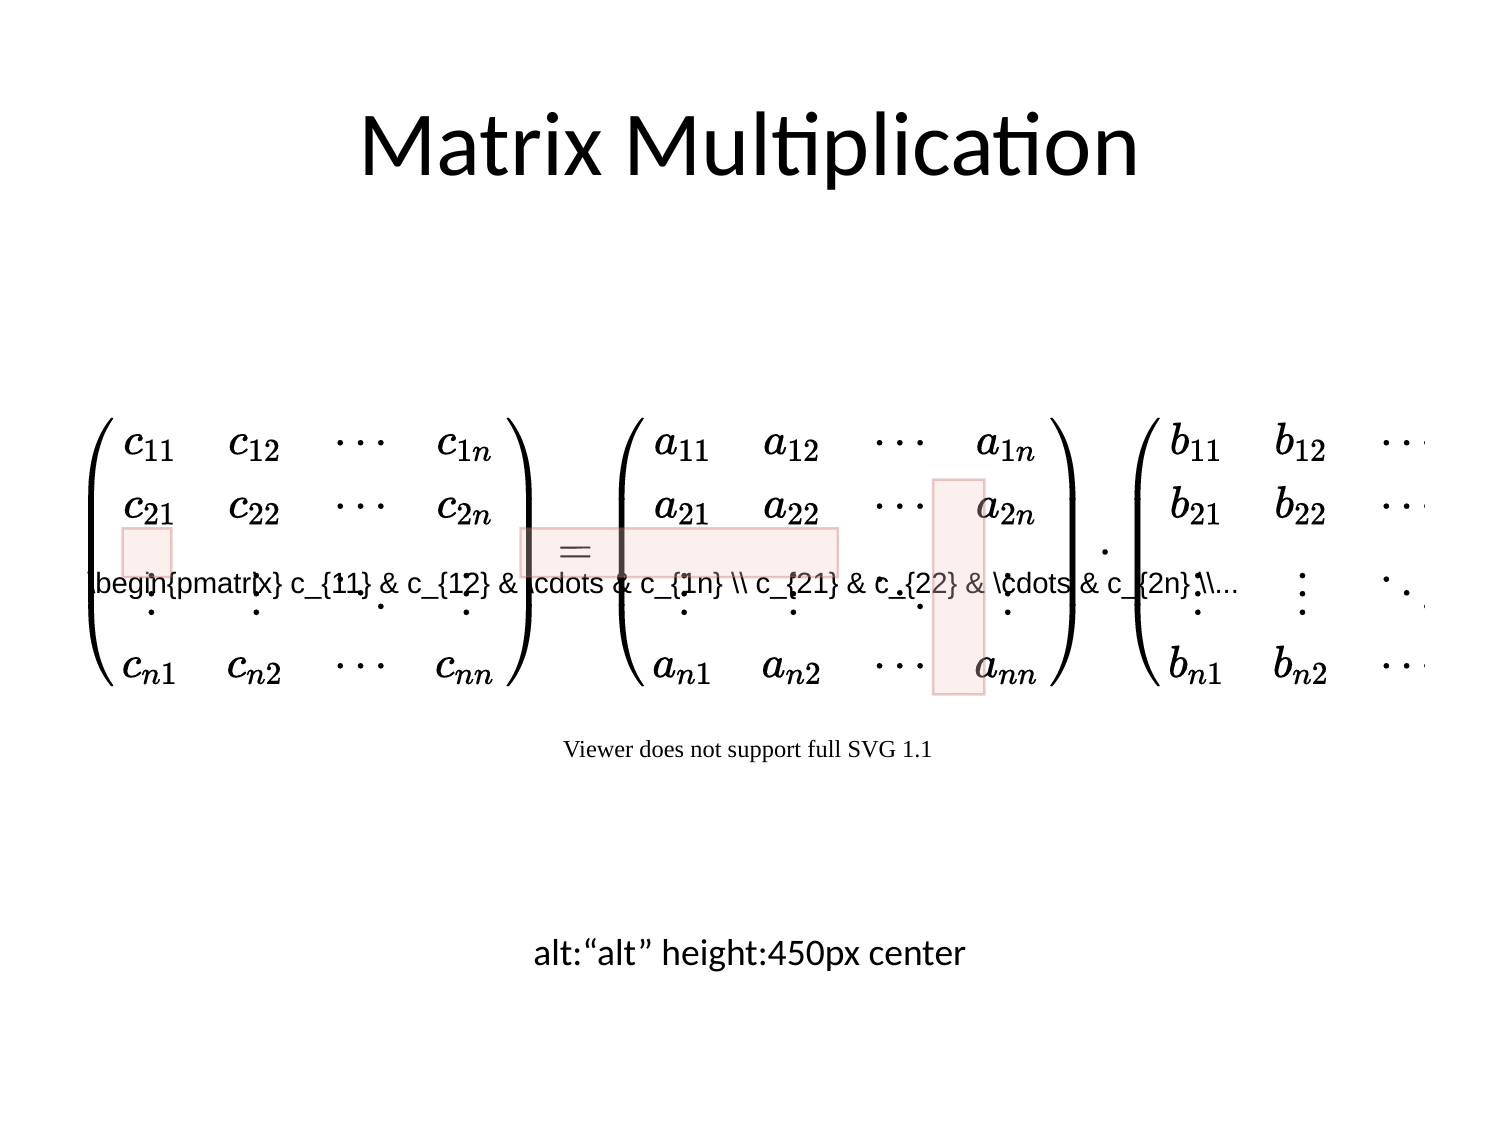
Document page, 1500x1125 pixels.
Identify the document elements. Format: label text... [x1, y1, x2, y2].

text_box alt:“alt” height:450px center [74, 920, 1425, 1005]
picture [74, 412, 1426, 769]
title Matrix Multiplication [75, 45, 1425, 233]
